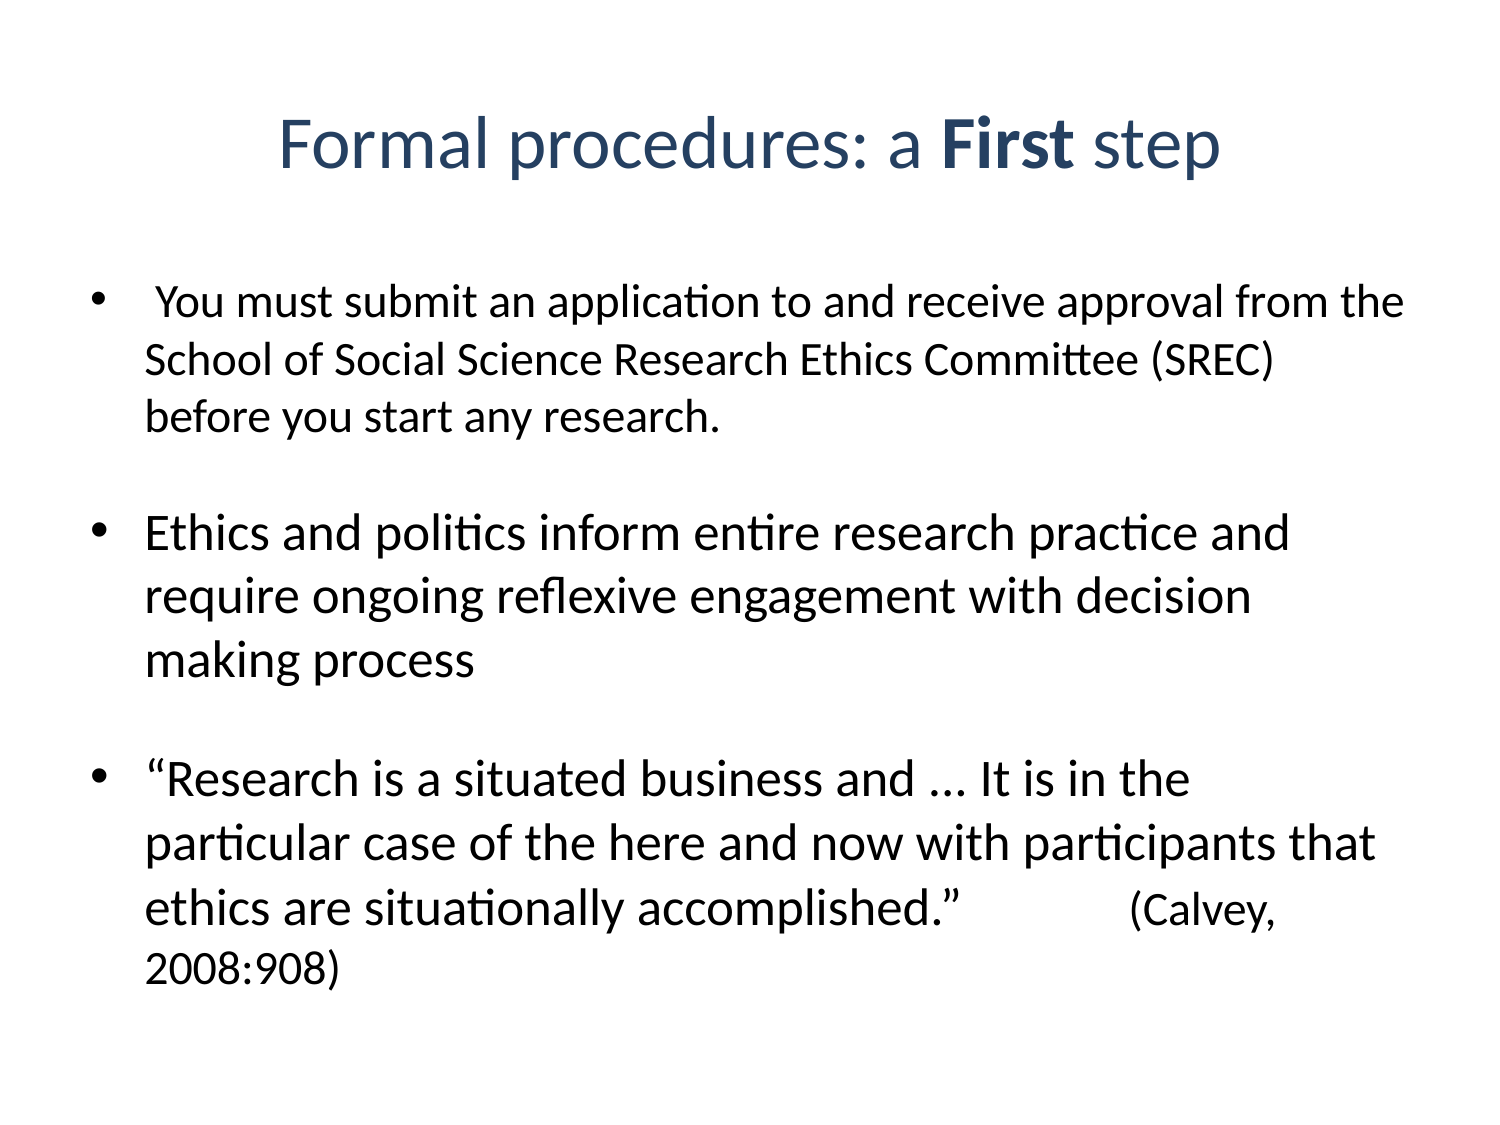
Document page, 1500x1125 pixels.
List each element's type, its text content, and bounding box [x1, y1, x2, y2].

list You must submit an application to and receive approval from the School of Social Science Research Ethics Committee (SREC) before you start any research. Ethics and politics inform entire research practice and require ongoing reflexive engagement with decision making process “Research is a situated business and ... It is in the particular case of the here and now with participants that ethics are situationally accomplished.” (Calvey, 2008:908) [75, 262, 1425, 1005]
title Formal procedures: a First step [75, 45, 1425, 233]
